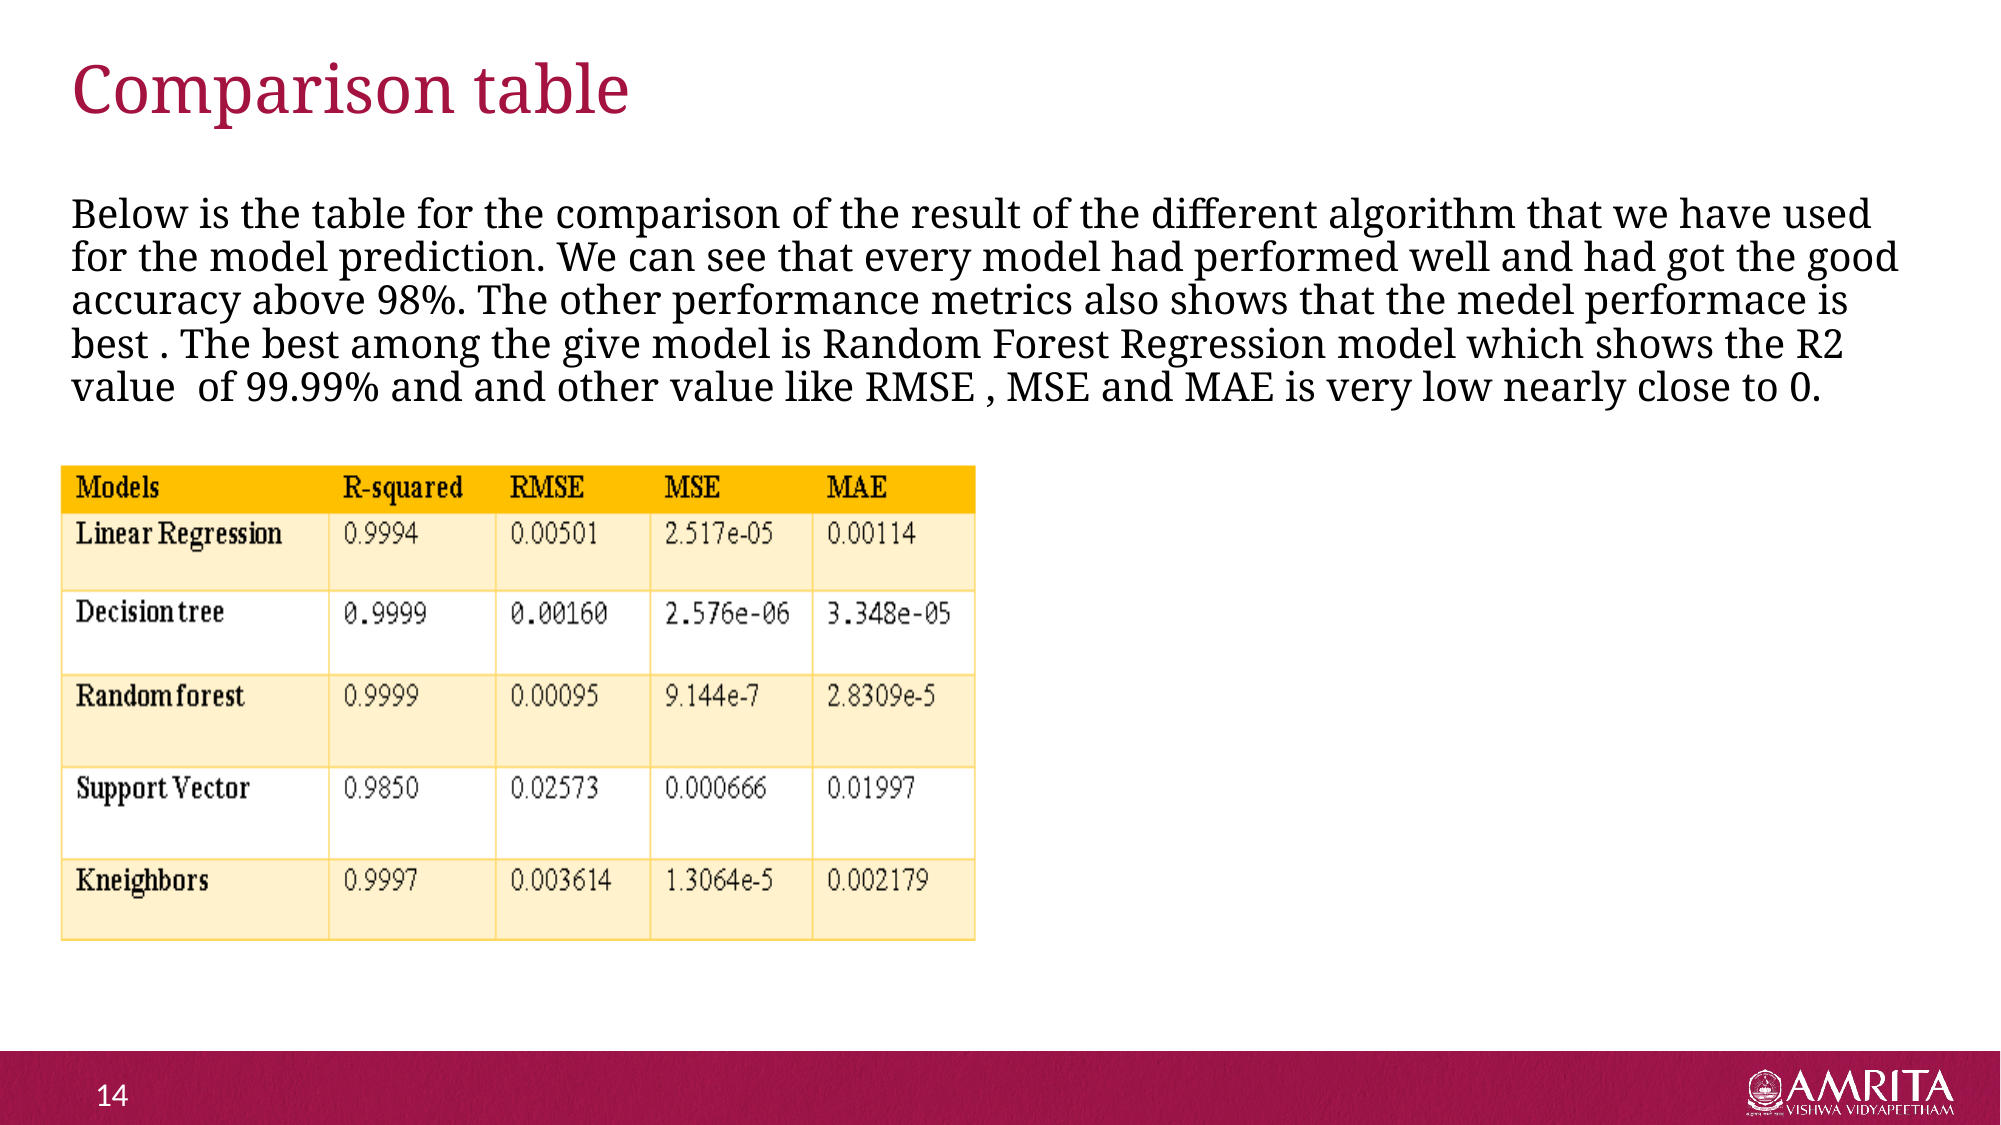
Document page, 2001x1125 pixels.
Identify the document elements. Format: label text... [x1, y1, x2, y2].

title Comparison table [55, 57, 1933, 127]
picture [55, 458, 979, 941]
list Below is the table for the comparison of the result of the different algorithm that we have used for the model prediction. We can see that every model had performed well and had got the good accuracy above 98%. The other performance metrics also shows that the medel performace is best . The best among the give model is Random Forest Regression model which shows the R2 value of 99.99% and and other value like RMSE , MSE and MAE is very low nearly close to 0. [55, 186, 1933, 459]
slide_number 14 [19, 1062, 144, 1123]
picture [0, 1051, 2001, 1125]
